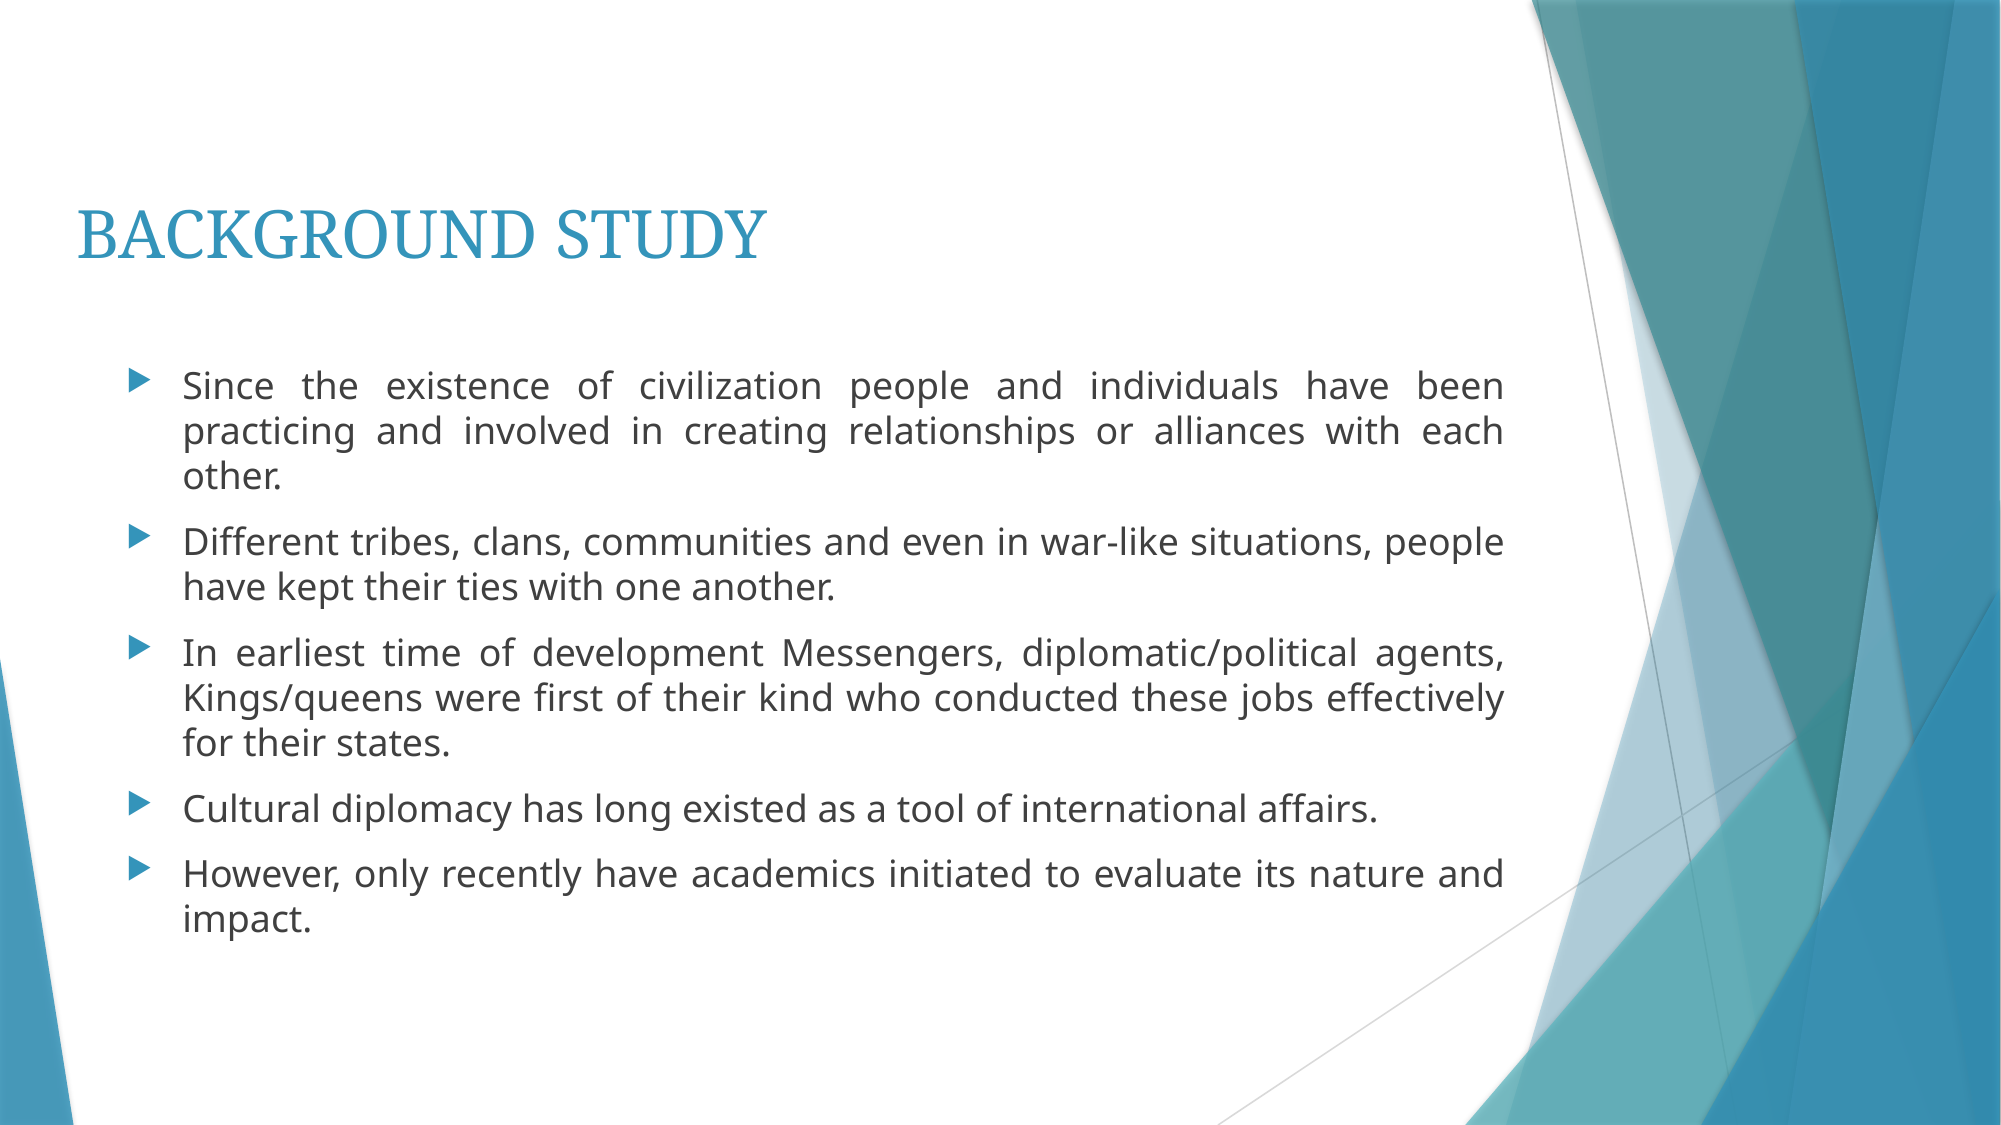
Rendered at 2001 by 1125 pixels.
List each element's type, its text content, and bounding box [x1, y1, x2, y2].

list Since the existence of civilization people and individuals have been practicing and involved in creating relationships or alliances with each other. Different tribes, clans, communities and even in war-like situations, people have kept their ties with one another. In earliest time of development Messengers, diplomatic/political agents, Kings/queens were first of their kind who conducted these jobs effectively for their states. Cultural diplomacy has long existed as a tool of international affairs. However, only recently have academics initiated to evaluate its nature and impact. [111, 354, 1522, 992]
title BACKGROUND STUDY [61, 184, 1461, 281]
